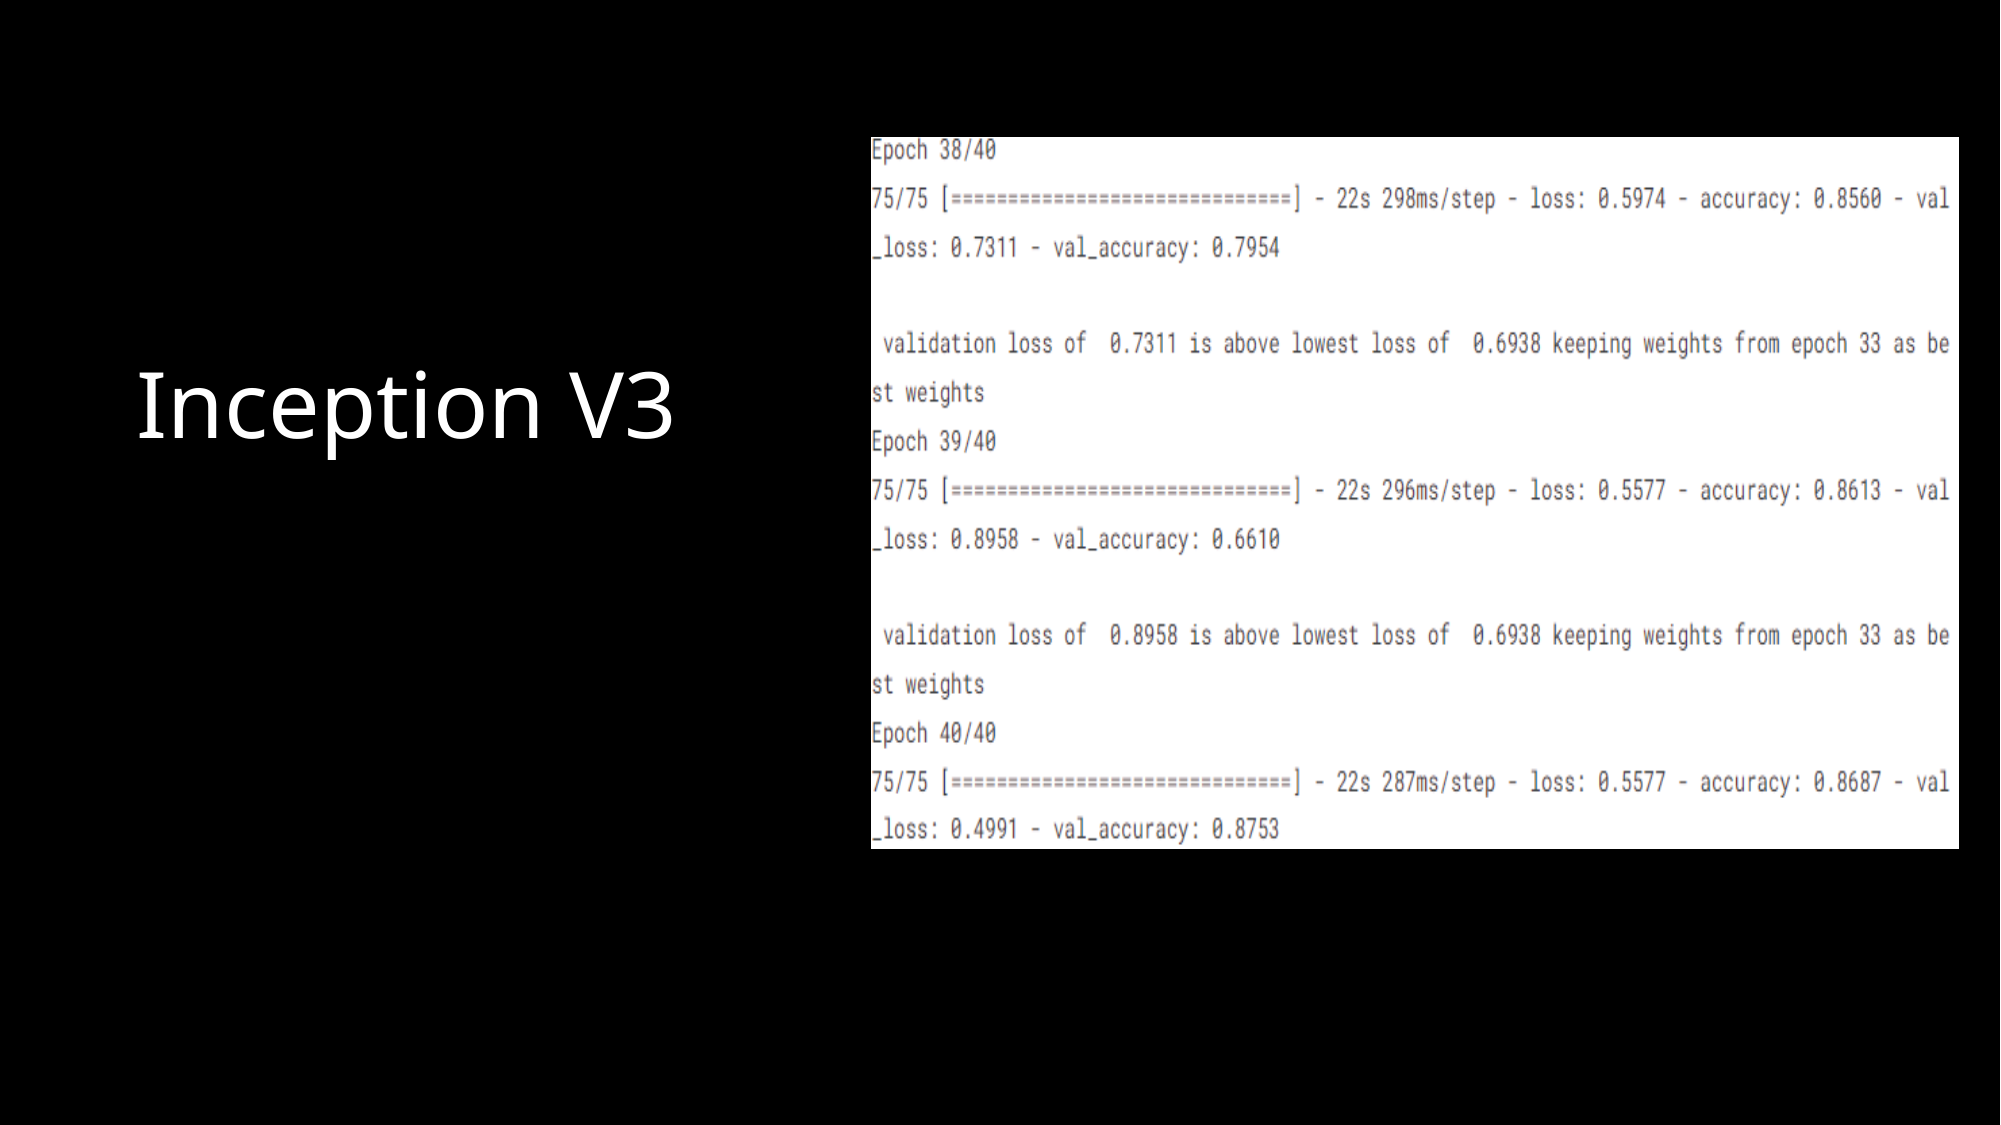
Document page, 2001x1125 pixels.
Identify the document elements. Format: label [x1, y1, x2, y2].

list [871, 137, 1959, 849]
text_box [121, 311, 747, 1058]
